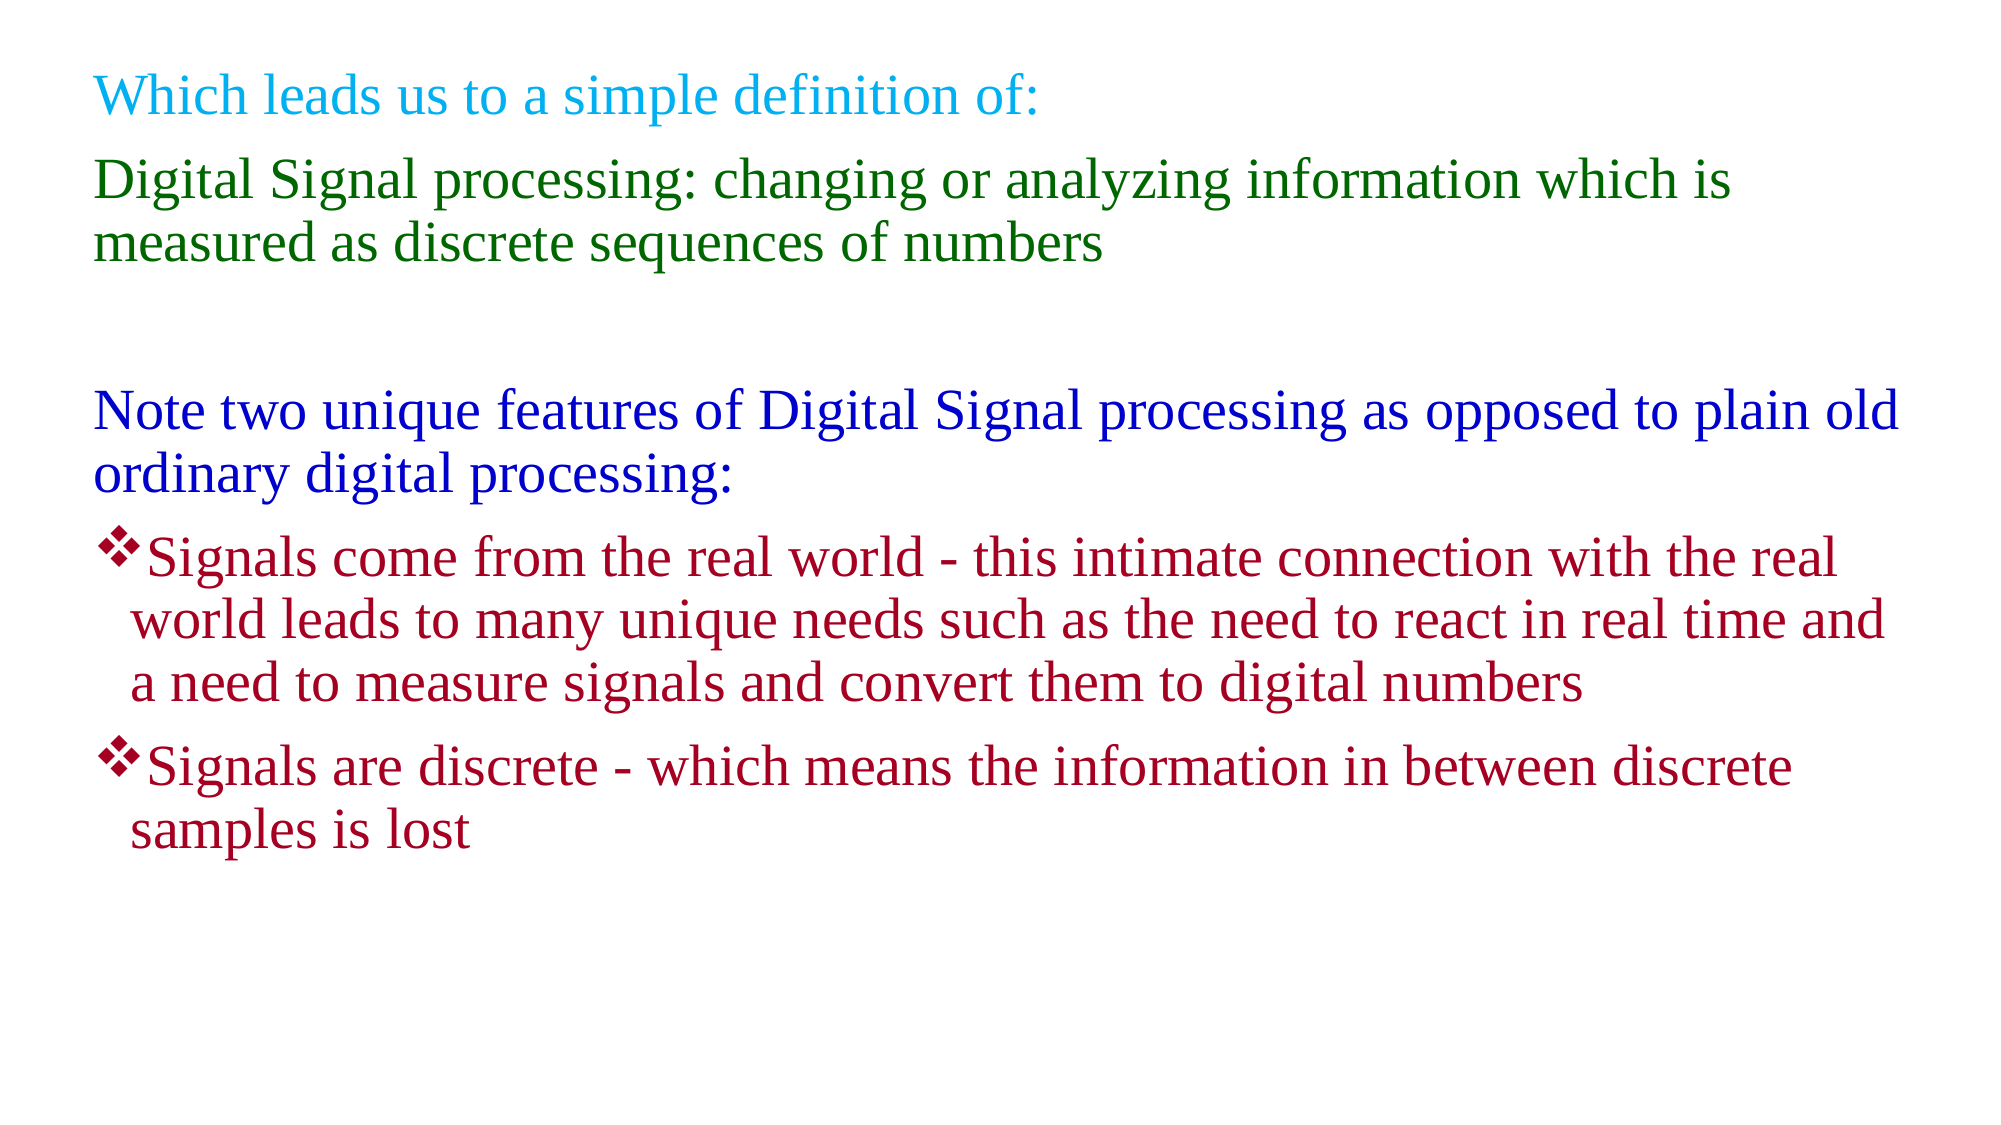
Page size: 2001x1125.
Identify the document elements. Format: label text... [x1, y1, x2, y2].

list Which leads us to a simple definition of: Digital Signal processing: changing or analyzing information which is measured as discrete sequences of numbers Note two unique features of Digital Signal processing as opposed to plain old ordinary digital processing: Signals come from the real world - this intimate connection with the real world leads to many unique needs such as the need to react in real time and a need to measure signals and convert them to digital numbers Signals are discrete - which means the information in between discrete samples is lost [78, 57, 1919, 1061]
